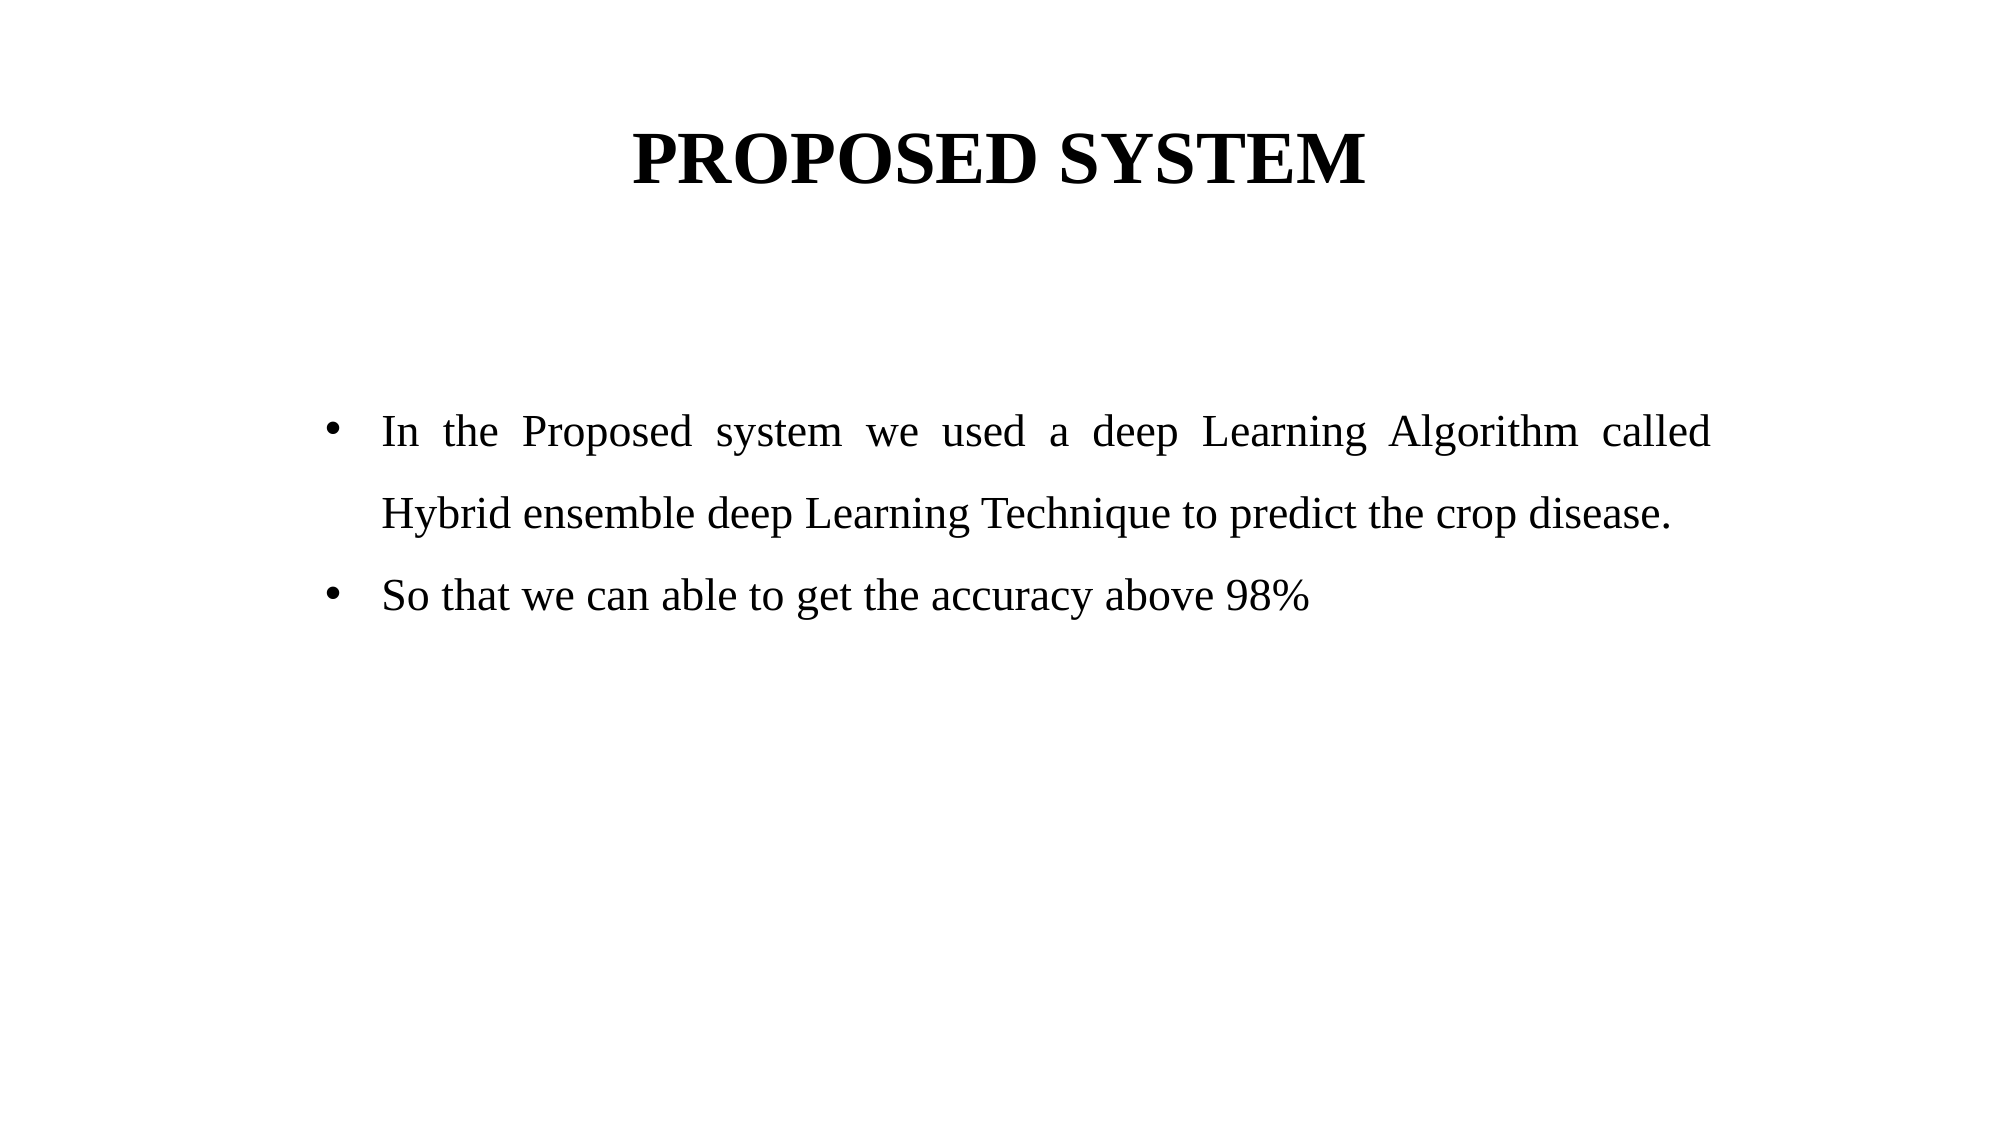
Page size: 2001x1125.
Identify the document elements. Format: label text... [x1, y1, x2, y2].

text_box PROPOSED SYSTEM [617, 101, 1383, 207]
text_box In the Proposed system we used a deep Learning Algorithm called Hybrid ensemble deep Learning Technique to predict the crop disease. So that we can able to get the accuracy above 98% [272, 365, 1727, 683]
